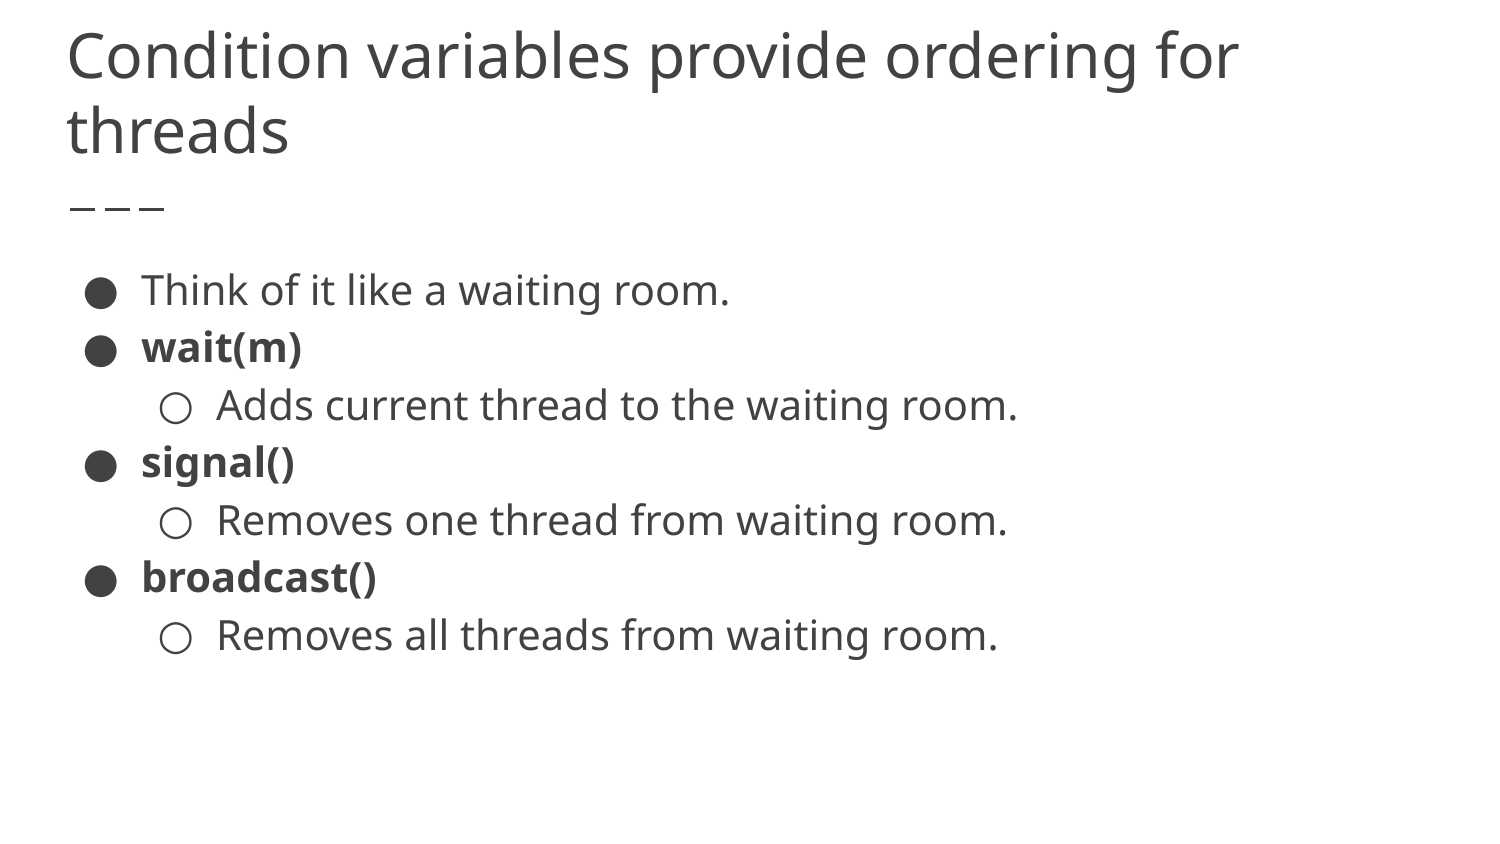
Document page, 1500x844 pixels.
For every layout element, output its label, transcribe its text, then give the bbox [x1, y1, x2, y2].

title Condition variables provide ordering for threads [51, 61, 1449, 182]
list Think of it like a waiting room. wait(m) Adds current thread to the waiting room. signal() Removes one thread from waiting room. broadcast() Removes all threads from waiting room. [51, 240, 1449, 750]
